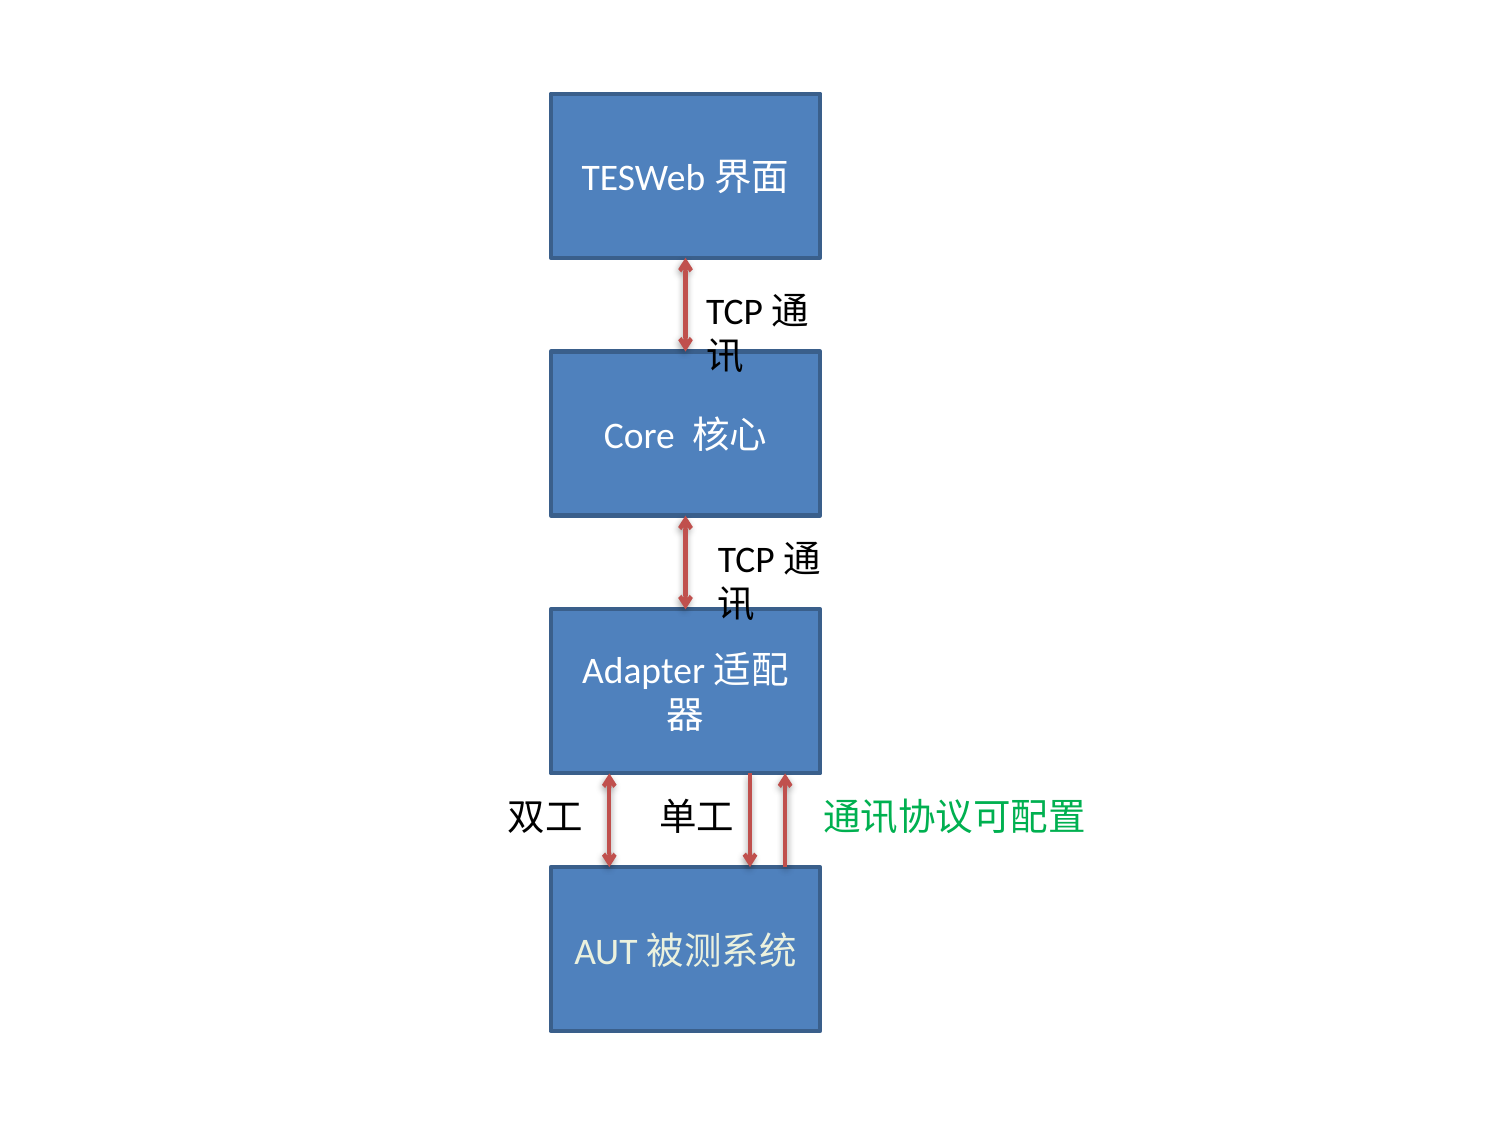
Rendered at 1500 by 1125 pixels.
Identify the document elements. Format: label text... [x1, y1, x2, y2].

text_box 单工 [644, 785, 745, 845]
text_box TCP通讯 [703, 527, 868, 633]
text_box 通讯协议可配置 [808, 785, 1114, 845]
text_box Adapter适配器 [549, 607, 822, 775]
text_box Core 核心 [549, 349, 822, 518]
text_box AUT被测系统 [549, 865, 822, 1033]
text_box TCP通讯 [691, 279, 856, 384]
text_box TESWeb界面 [549, 92, 822, 260]
text_box 双工 [492, 785, 598, 845]
